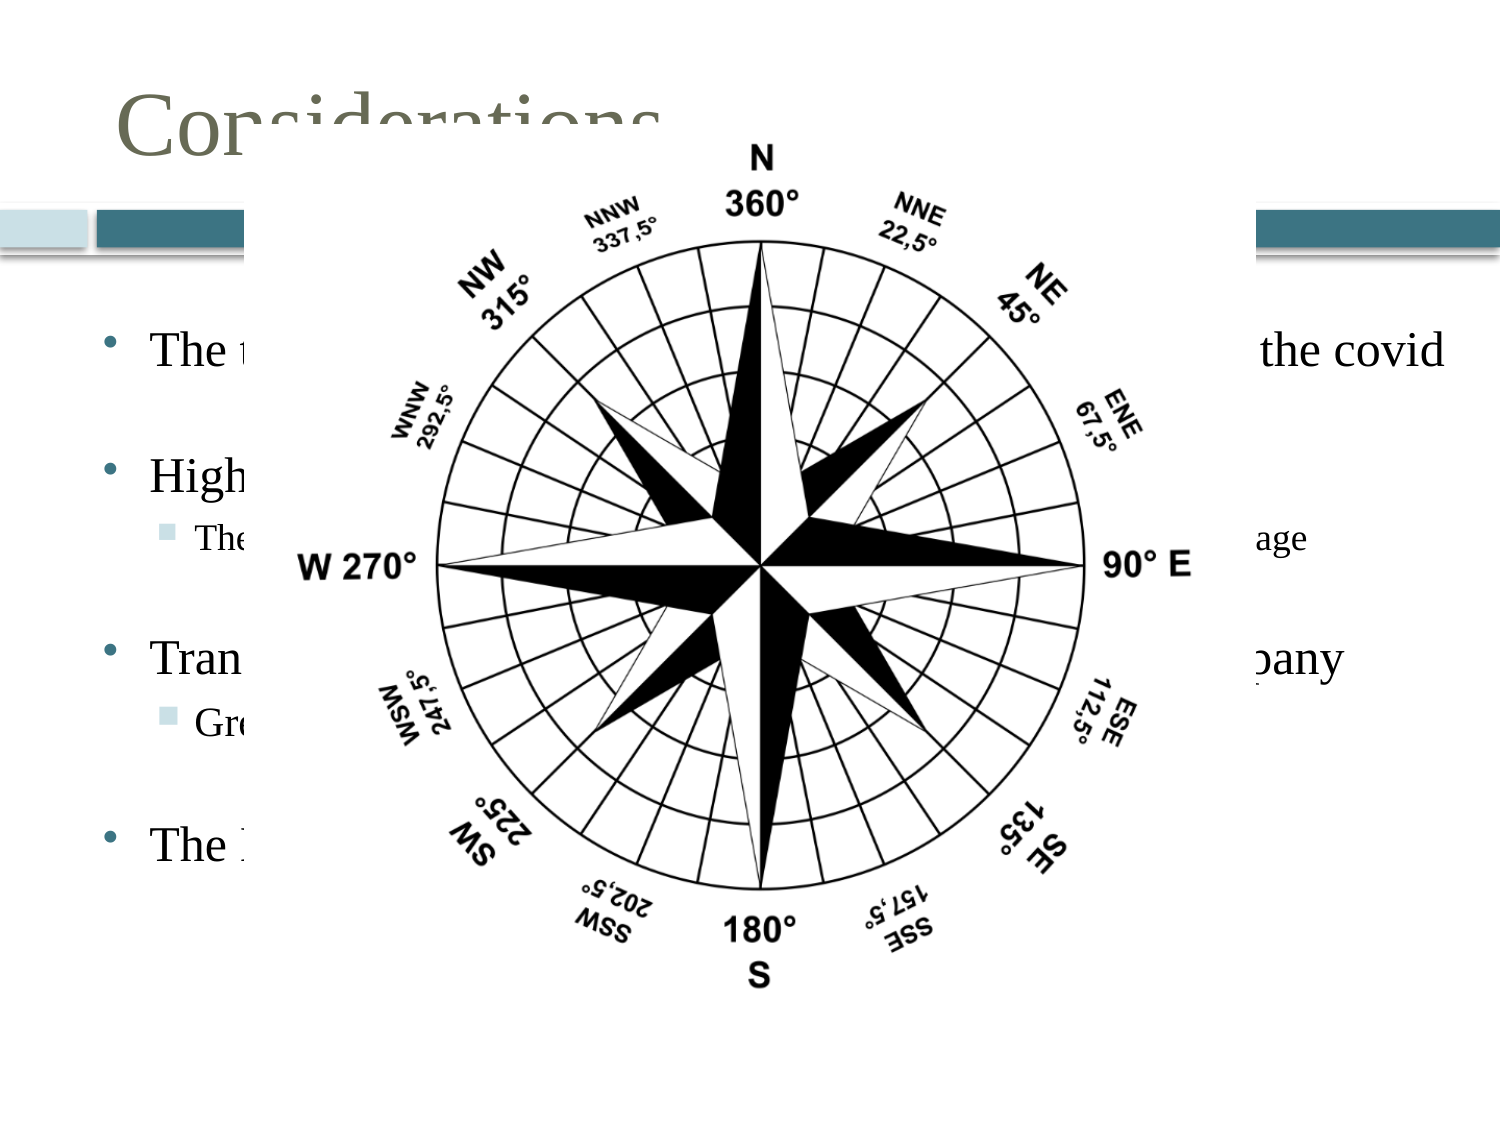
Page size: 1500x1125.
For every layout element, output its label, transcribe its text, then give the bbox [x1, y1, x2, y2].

picture [243, 124, 1256, 1001]
title Considerations [100, 37, 1439, 201]
text_box The technology sector had a good performance, during the covid Hightlight for Zoom that had a great performance The Zoom stocks performed more than 6 times the average sector average Transaction volume increase means interest in the company Great increase when Analystics forecast started The Indian Zoom did great... But, not really [29, 278, 1500, 1102]
